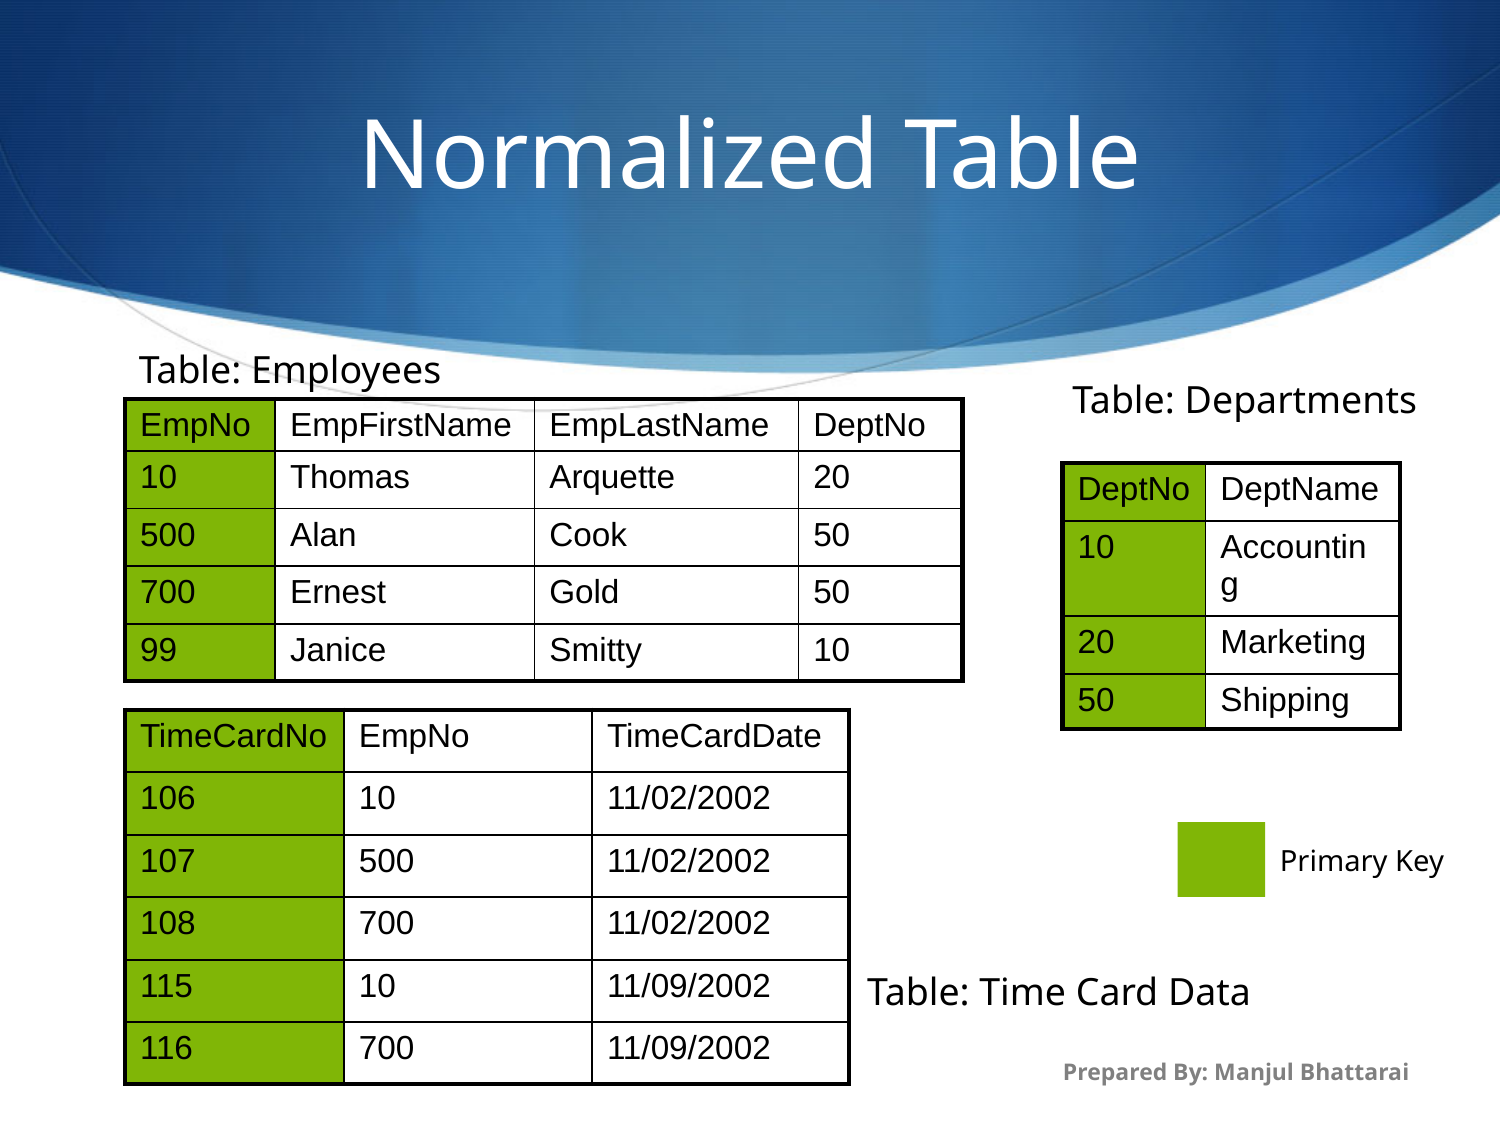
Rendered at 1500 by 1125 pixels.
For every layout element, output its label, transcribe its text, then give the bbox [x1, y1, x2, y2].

table_header DeptName [1206, 465, 1398, 520]
table_header DeptNo [799, 401, 960, 450]
table_header DeptNo [1065, 465, 1205, 520]
table_cell Cook [535, 509, 798, 565]
text_box [1177, 822, 1266, 897]
table_cell 20 [1065, 617, 1205, 673]
table_header EmpNo [127, 401, 274, 450]
table_cell 115 [127, 961, 343, 1021]
table_header EmpFirstName [276, 401, 534, 450]
text_box Primary Key [1266, 834, 1462, 885]
table_header EmpNo [345, 712, 591, 771]
table_cell 700 [345, 898, 591, 959]
table_cell 50 [799, 567, 960, 623]
table_cell Smitty [535, 625, 798, 679]
table_cell Ernest [276, 567, 534, 623]
footer Prepared By: Manjul Bhattarai [949, 1042, 1425, 1103]
table_cell 700 [127, 567, 274, 623]
table_cell 500 [127, 509, 274, 565]
table_cell Marketing [1206, 617, 1398, 673]
table_cell 116 [127, 1023, 343, 1082]
table_cell 10 [345, 961, 591, 1021]
table_cell 700 [345, 1023, 591, 1082]
table_cell 50 [799, 509, 960, 565]
picture [0, 0, 1500, 1125]
title Normalized Table [75, 56, 1425, 245]
table_cell 11/02/2002 [593, 773, 847, 834]
table_cell Accounting [1206, 522, 1398, 615]
table_cell 10 [1065, 522, 1205, 615]
table_cell 99 [127, 625, 274, 679]
table_cell 11/02/2002 [593, 898, 847, 959]
table_cell Janice [276, 625, 534, 679]
table_cell Arquette [535, 452, 798, 508]
table_header TimeCardNo [127, 712, 343, 771]
table_cell 20 [799, 452, 960, 508]
table_header TimeCardDate [593, 712, 847, 771]
table_cell 500 [345, 836, 591, 896]
table_header EmpLastName [535, 401, 798, 450]
table_cell 10 [799, 625, 960, 679]
table_cell Alan [276, 509, 534, 565]
text_box Table: Departments [1057, 368, 1433, 429]
table_cell 11/09/2002 [593, 961, 847, 1021]
table_cell Gold [535, 567, 798, 623]
table_cell 10 [345, 773, 591, 834]
text_box Table: Time Card Data [852, 960, 1267, 1020]
table_cell 50 [1065, 675, 1205, 727]
table_cell 10 [127, 452, 274, 508]
text_box Table: Employees [124, 338, 457, 399]
table_cell 108 [127, 898, 343, 959]
table_cell 106 [127, 773, 343, 834]
text_box [62, 24, 1413, 213]
table_cell 107 [127, 836, 343, 896]
table_cell Thomas [276, 452, 534, 508]
table_cell 11/02/2002 [593, 836, 847, 896]
table_cell 11/09/2002 [593, 1023, 847, 1082]
table_cell Shipping [1206, 675, 1398, 727]
